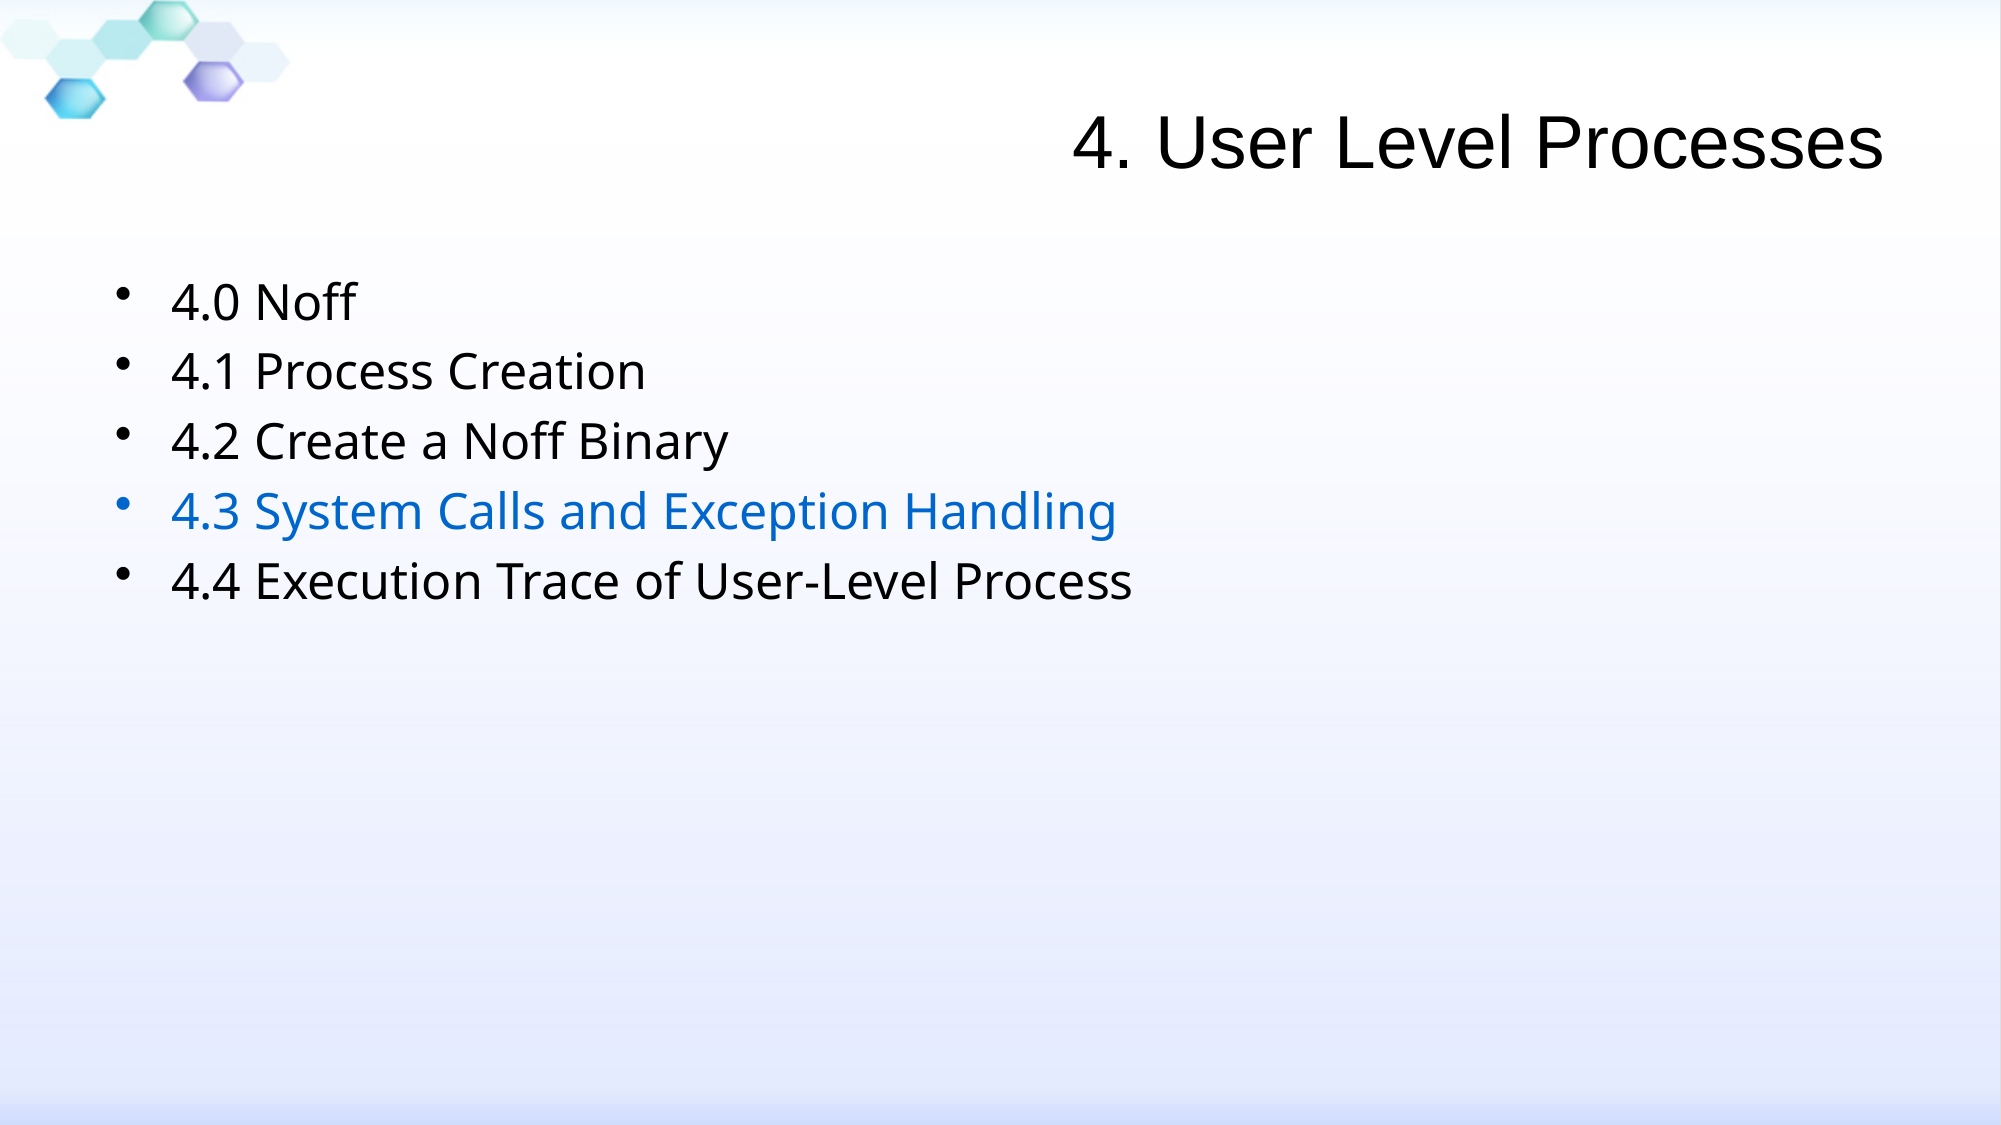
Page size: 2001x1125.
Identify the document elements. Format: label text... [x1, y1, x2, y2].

list 4.0 Noff 4.1 Process Creation 4.2 Create a Noff Binary 4.3 System Calls and Exception Handling 4.4 Execution Trace of User-Level Process [99, 262, 1901, 1006]
title 4. User Level Processes [99, 44, 1901, 233]
picture [0, 0, 2001, 1125]
